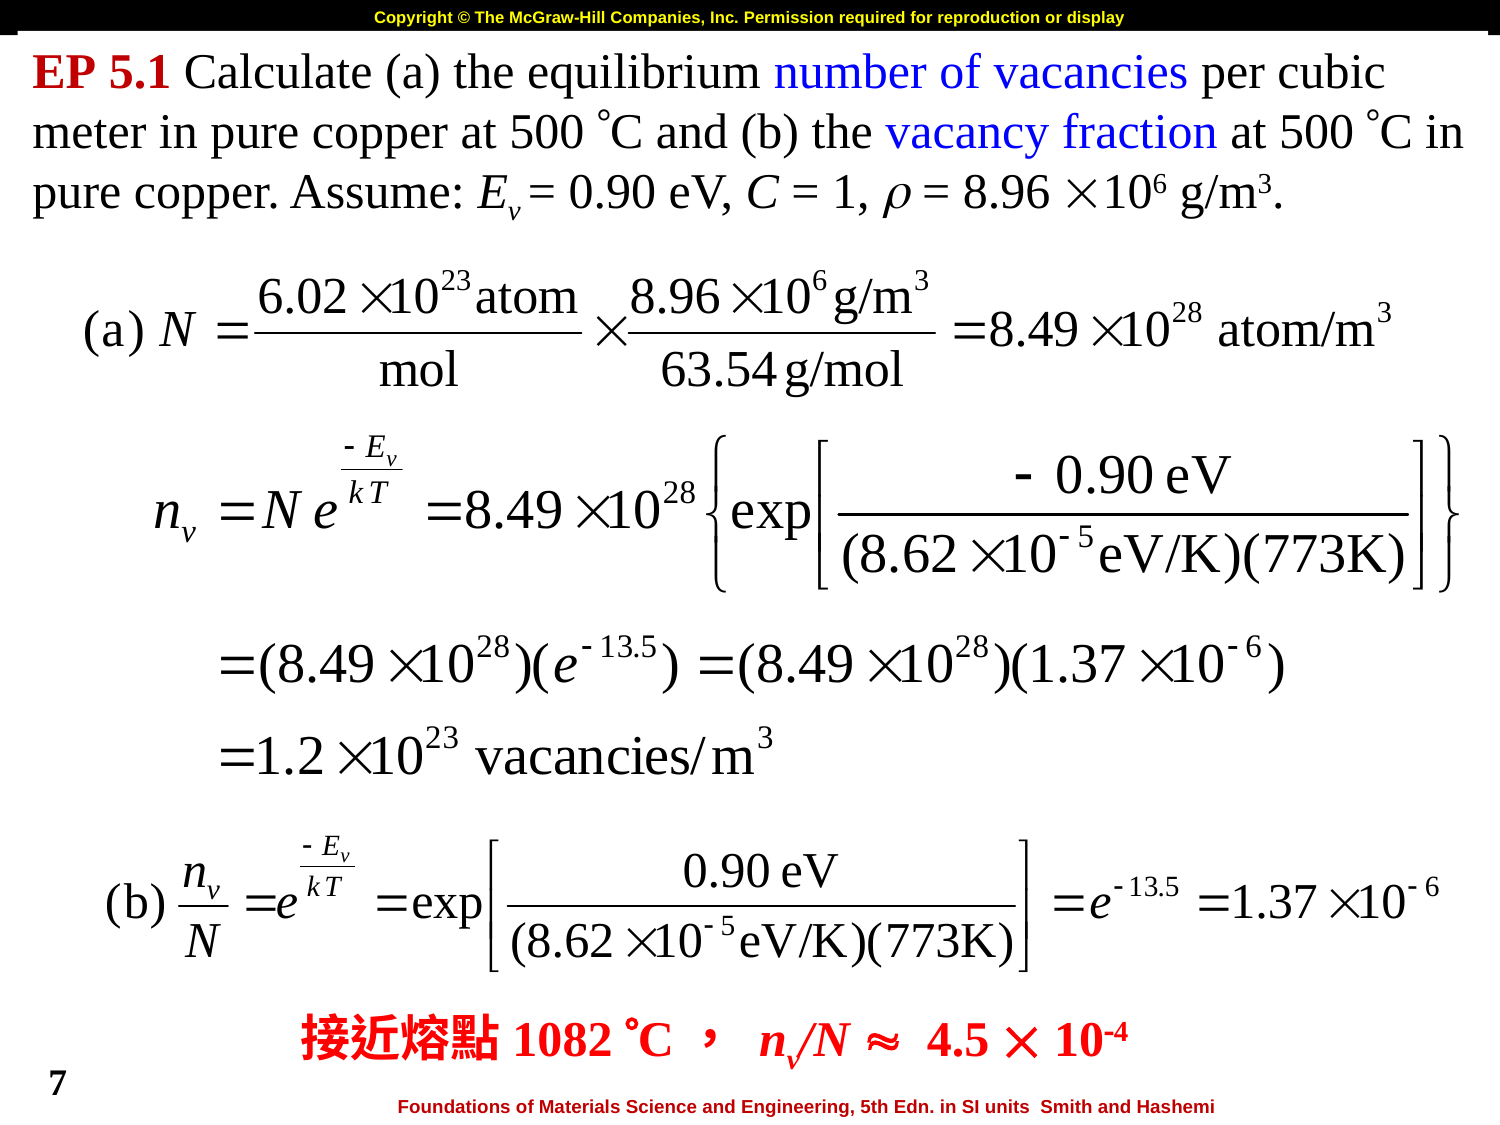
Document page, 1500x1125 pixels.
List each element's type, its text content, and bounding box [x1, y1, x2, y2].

slide_number 7 [0, 1049, 83, 1125]
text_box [97, 822, 1447, 982]
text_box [75, 255, 1400, 412]
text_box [206, 620, 1298, 800]
text_box 接近熔點1082 C， nv/N  4.5  104 [285, 999, 1144, 1083]
text_box EP 5.1 Calculate (a) the equilibrium number of vacancies per cubic meter in pure copper at 500 C and (b) the vacancy fraction at 500 C in pure copper. Assume: Ev = 0.90 eV, C = 1,  = 8.96 106 g/m3. [17, 30, 1489, 234]
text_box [145, 420, 1471, 604]
